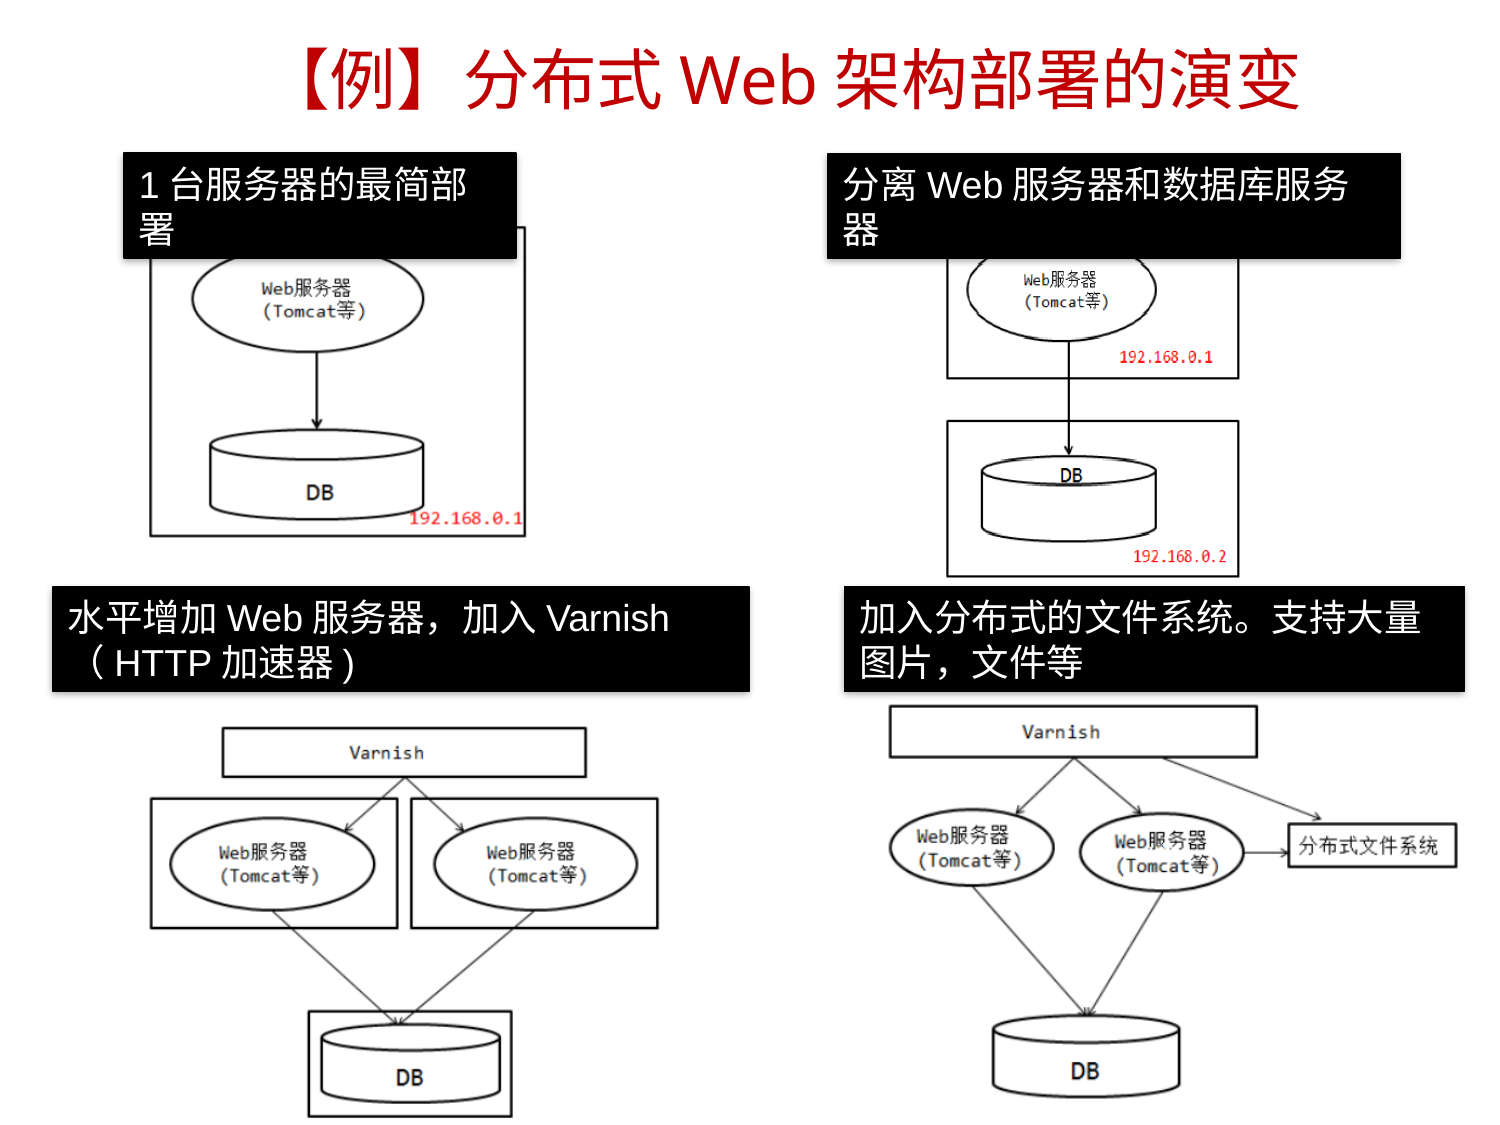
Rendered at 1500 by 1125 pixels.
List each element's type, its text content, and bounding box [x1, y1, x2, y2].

text_box 【例】分布式Web架构部署的演变 [248, 30, 1317, 125]
picture [938, 216, 1244, 583]
text_box 水平增加Web服务器，加入Varnish（HTTP加速器) [52, 586, 750, 692]
picture [140, 714, 669, 1125]
text_box 分离Web服务器和数据库服务器 [827, 153, 1401, 259]
text_box 加入分布式的文件系统。支持大量图片，文件等 [844, 586, 1465, 692]
picture [881, 692, 1465, 1107]
text_box 1台服务器的最简部署 [123, 152, 517, 259]
picture [134, 213, 536, 544]
